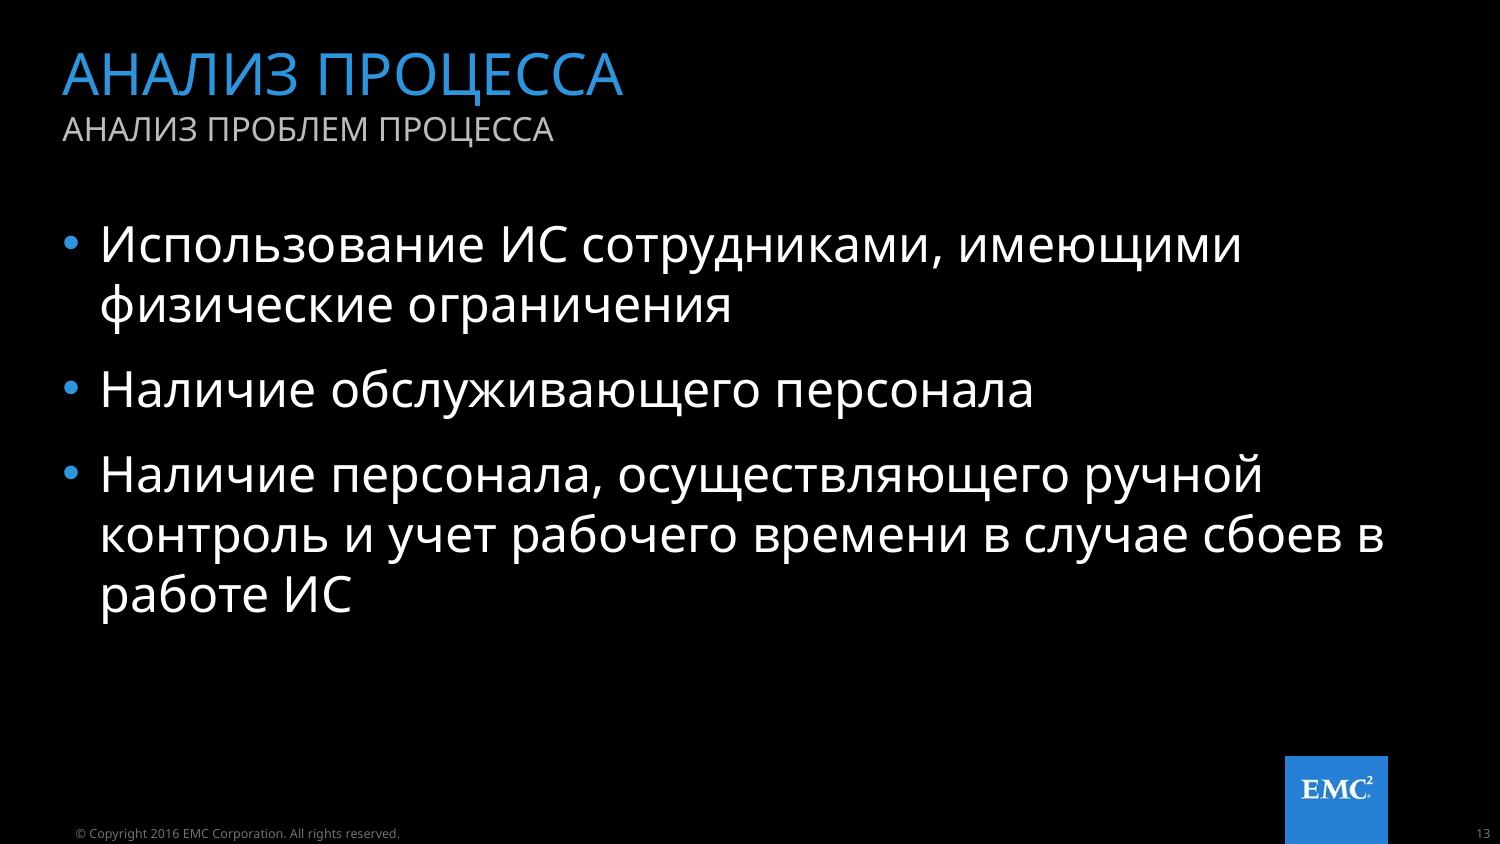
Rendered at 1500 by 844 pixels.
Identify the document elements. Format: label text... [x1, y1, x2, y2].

title Анализ процесса [62, 37, 1450, 108]
subtitle Анализ проблем процесса [62, 107, 1449, 158]
picture [1285, 756, 1388, 844]
list Использование ИС сотрудниками, имеющими физические ограничения Наличие обслуживающего персонала Наличие персонала, осуществляющего ручной контроль и учет рабочего времени в случае сбоев в работе ИС [62, 212, 1450, 745]
